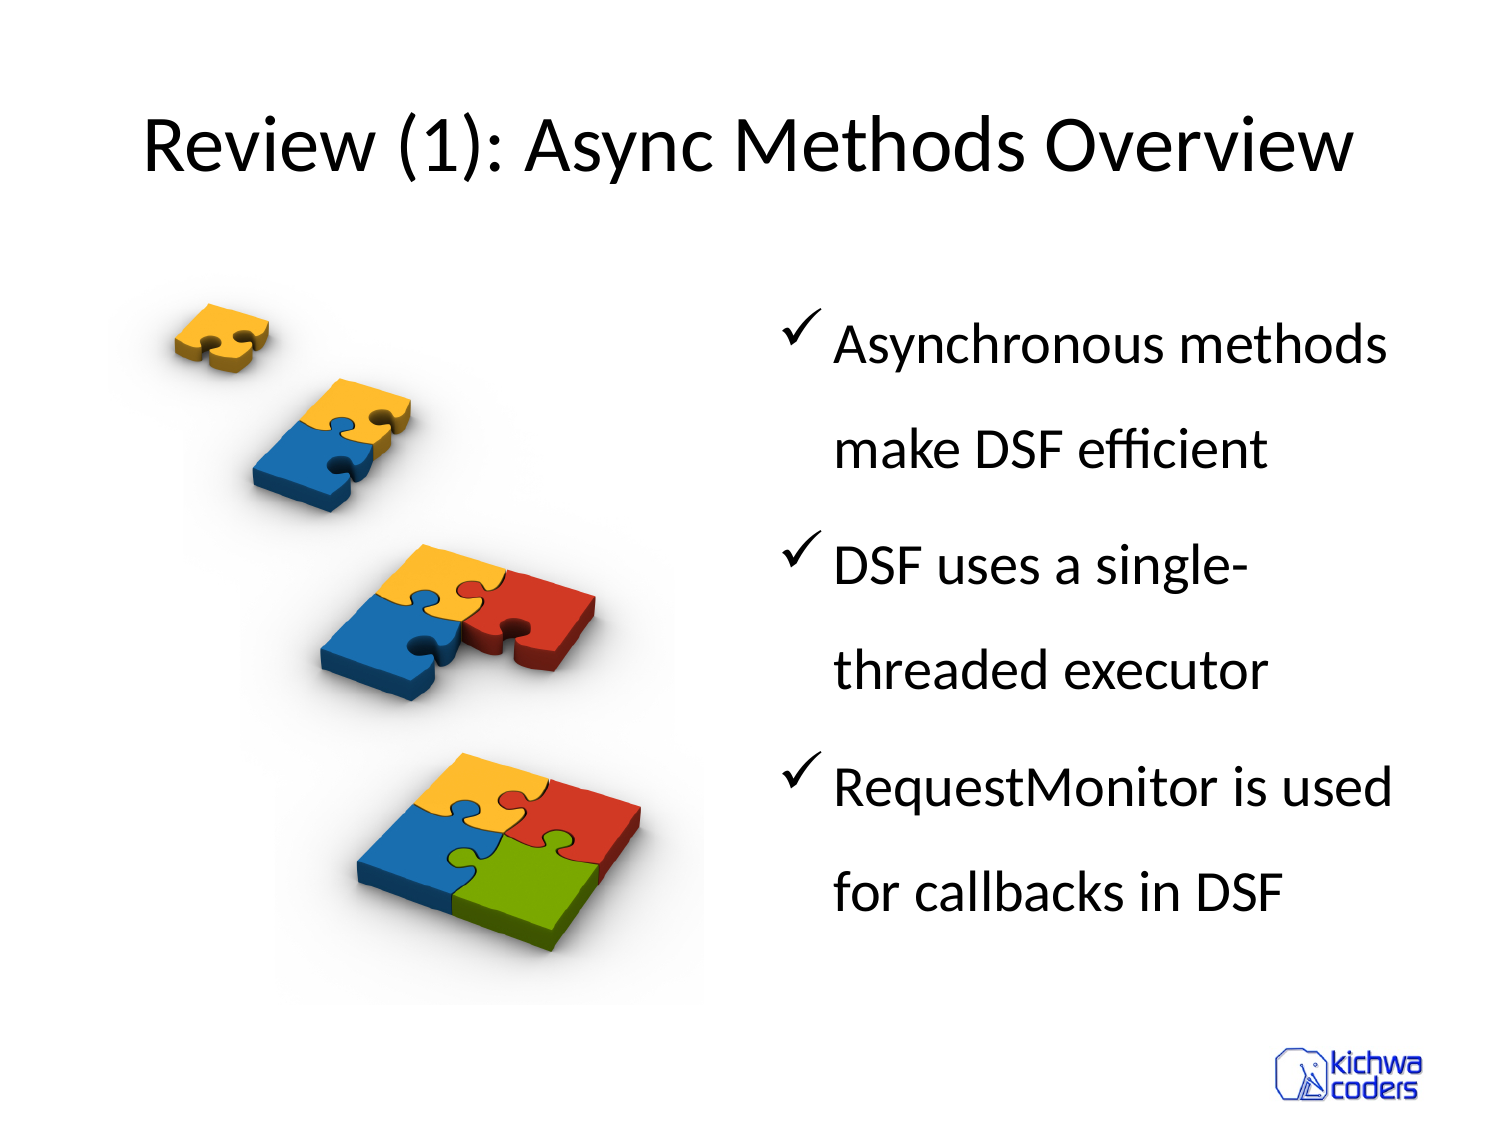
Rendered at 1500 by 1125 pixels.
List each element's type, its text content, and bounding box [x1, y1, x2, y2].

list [108, 262, 704, 1006]
picture [1269, 1046, 1424, 1103]
title Review (1): Async Methods Overview [75, 45, 1425, 233]
list Asynchronous methods make DSF efficient DSF uses a single-threaded executor RequestMonitor is used for callbacks in DSF [762, 262, 1425, 1005]
